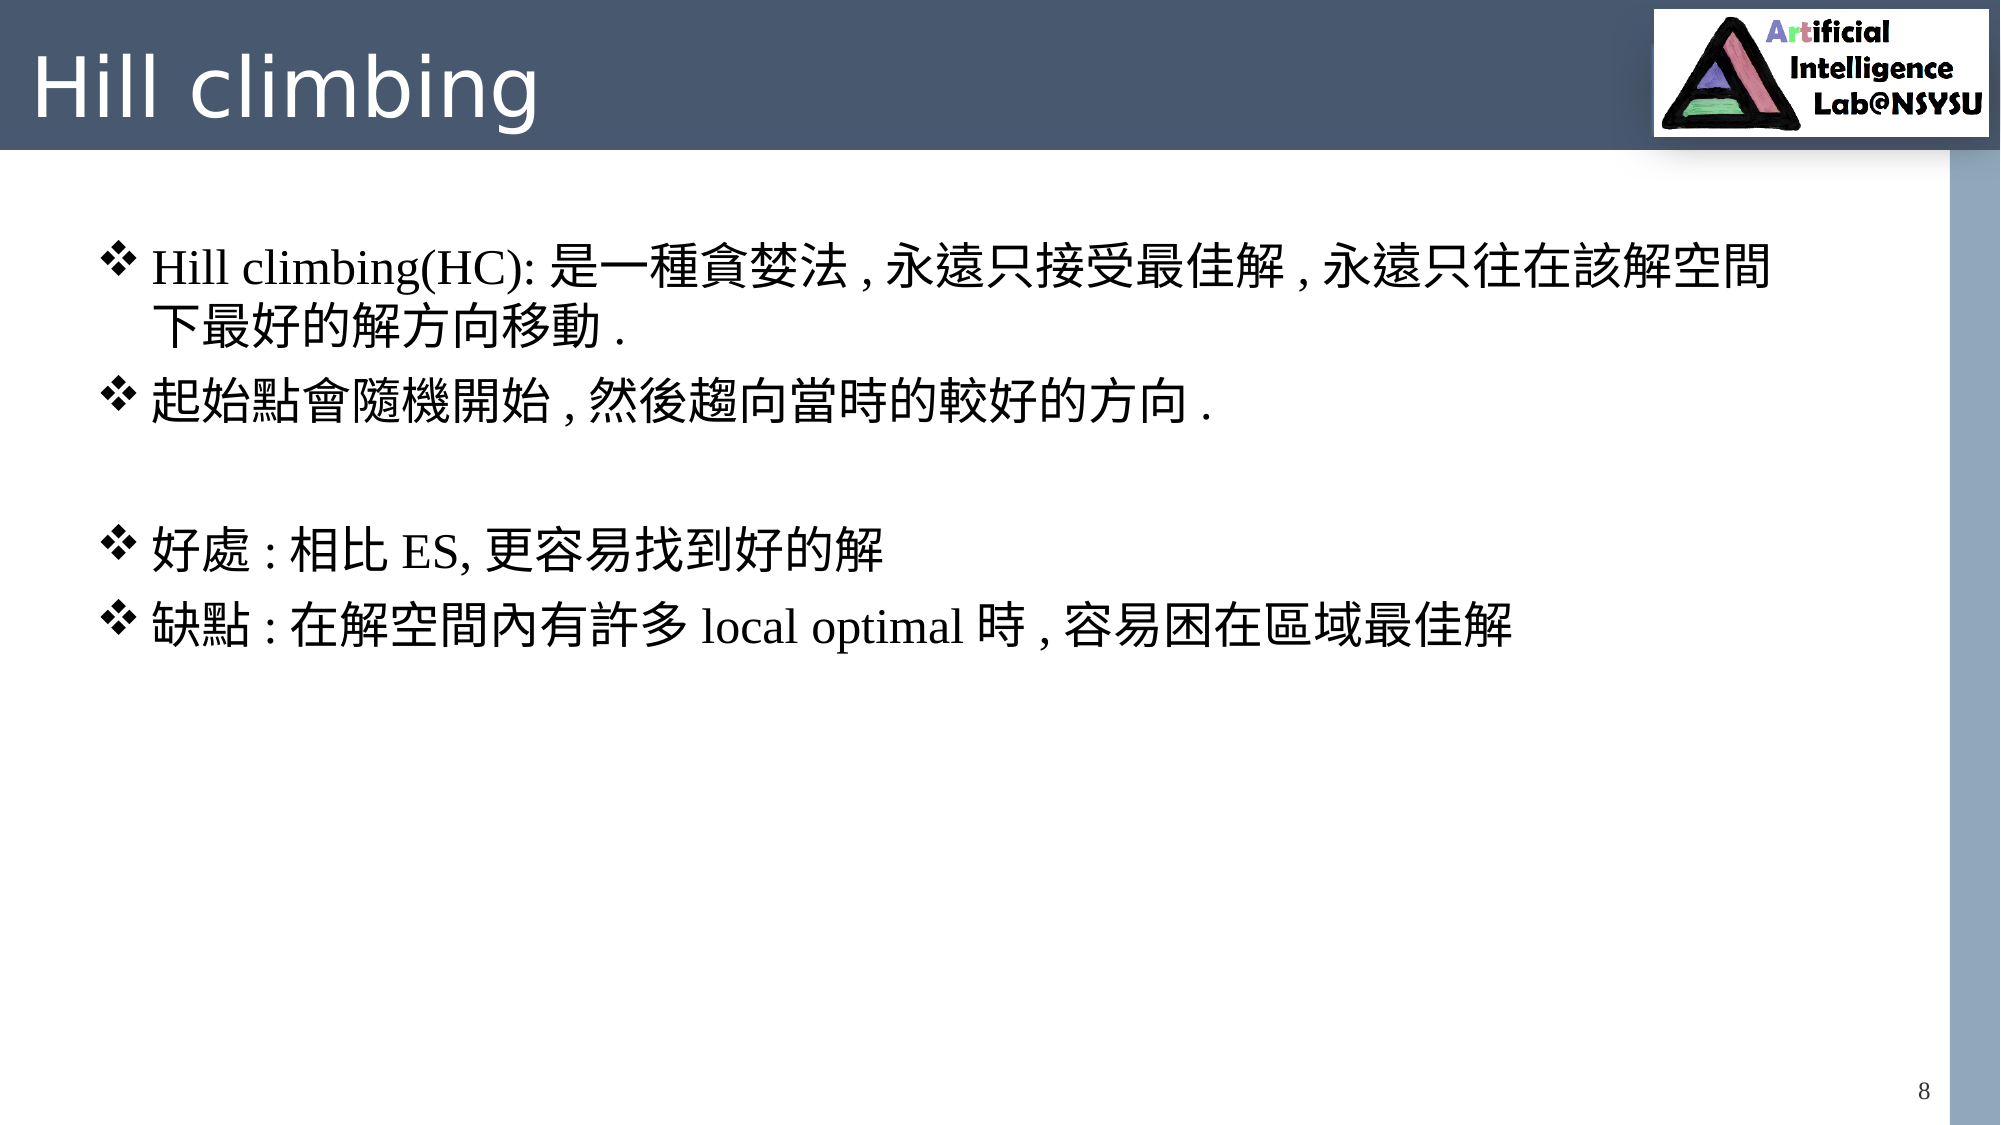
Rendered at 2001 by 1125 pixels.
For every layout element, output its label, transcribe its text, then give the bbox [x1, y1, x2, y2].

picture [1654, 9, 1989, 137]
text_box 8 [1833, 1067, 2001, 1110]
title Hill climbing [30, 28, 1564, 140]
text_box Hill climbing(HC):是一種貪婪法,永遠只接受最佳解,永遠只往在該解空間下最好的解方向移動. 起始點會隨機開始,然後趨向當時的較好的方向. 好處:相比ES,更容易找到好的解 缺點:在解空間內有許多local optimal時,容易困在區域最佳解 [81, 132, 1832, 1122]
text_box [56, 107, 1649, 1097]
